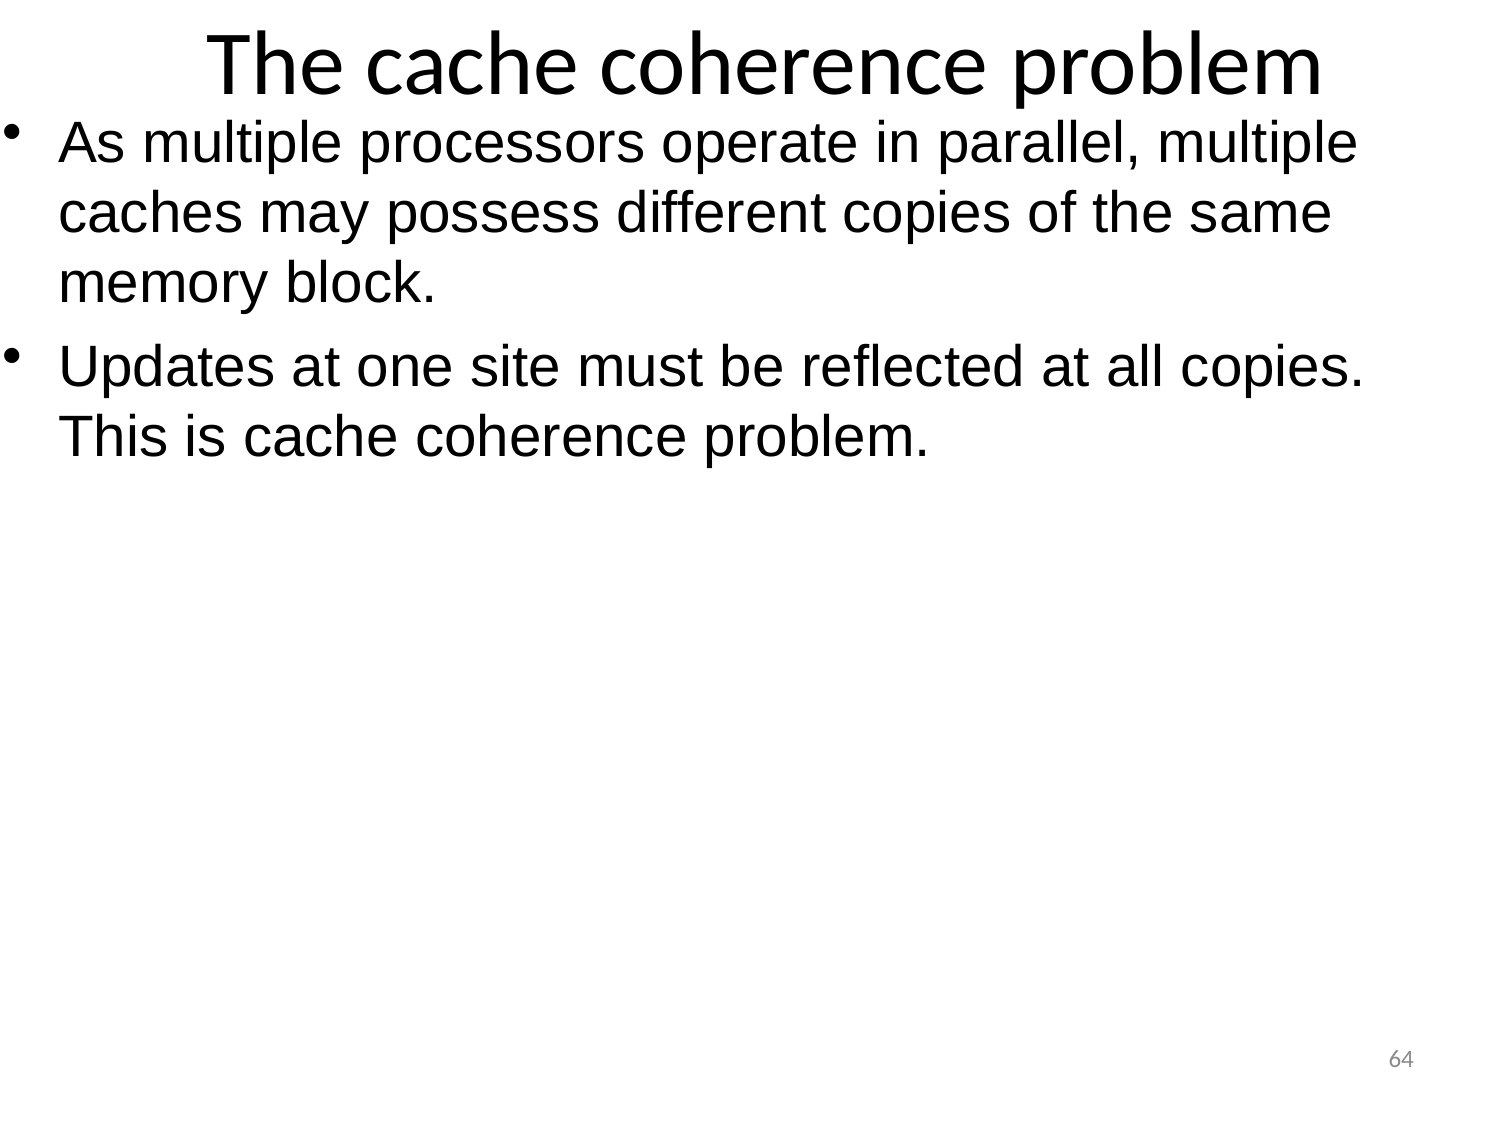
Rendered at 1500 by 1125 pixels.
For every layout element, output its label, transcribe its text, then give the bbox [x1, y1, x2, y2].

title The cache coherence problem [143, 0, 1387, 101]
slide_number 64 [1368, 726, 1415, 1125]
text_box As multiple processors operate in parallel, multiple caches may possess different copies of the same memory block. Updates at one site must be reflected at all copies. This is cache coherence problem. [0, 101, 1500, 553]
